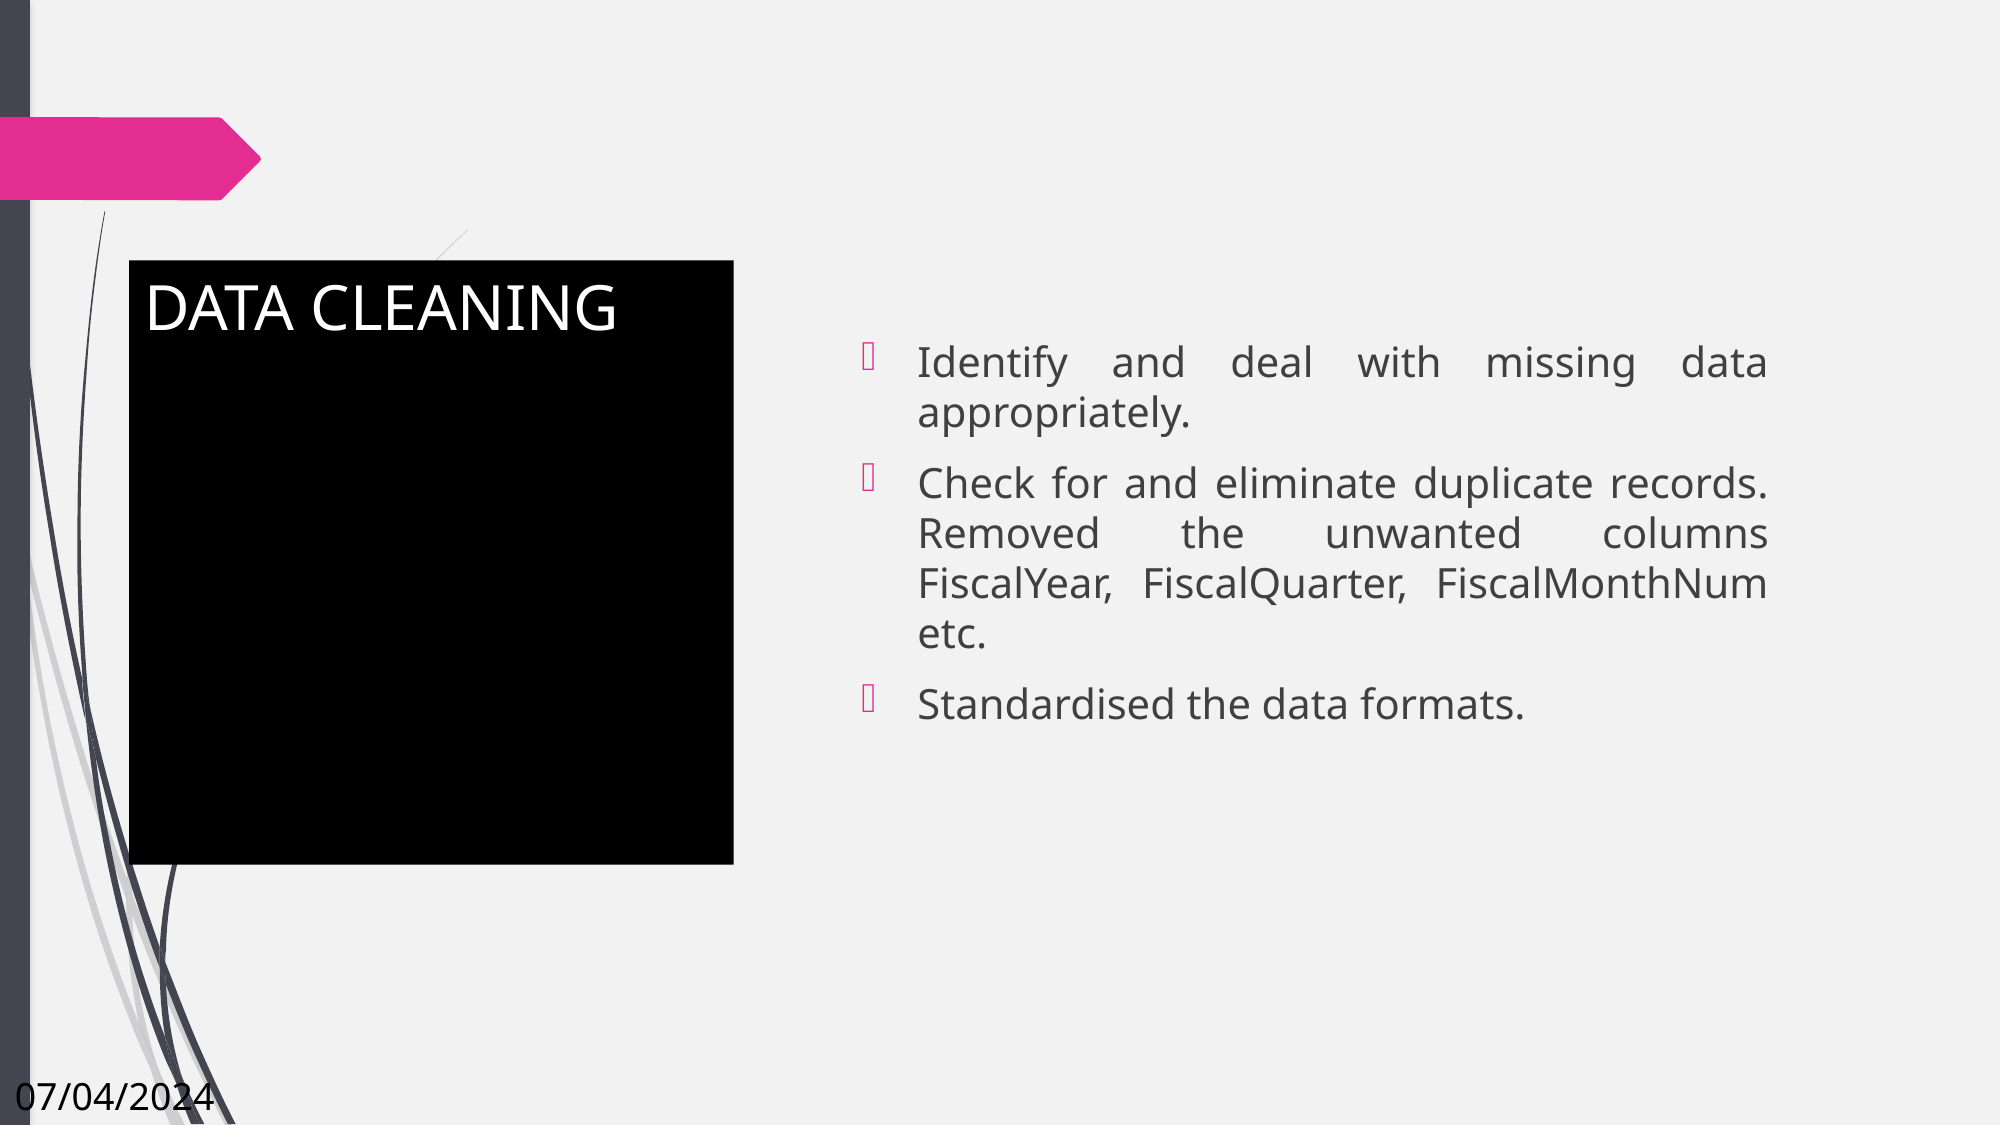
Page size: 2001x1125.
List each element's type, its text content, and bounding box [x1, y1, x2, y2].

title DATA CLEANING [129, 260, 734, 865]
text_box 07/04/2024 [0, 1065, 1000, 1125]
list Identify and deal with missing data appropriately. Check for and eliminate duplicate records. Removed the unwanted columns FiscalYear, FiscalQuarter, FiscalMonthNum etc. Standardised the data formats. [846, 210, 1784, 853]
